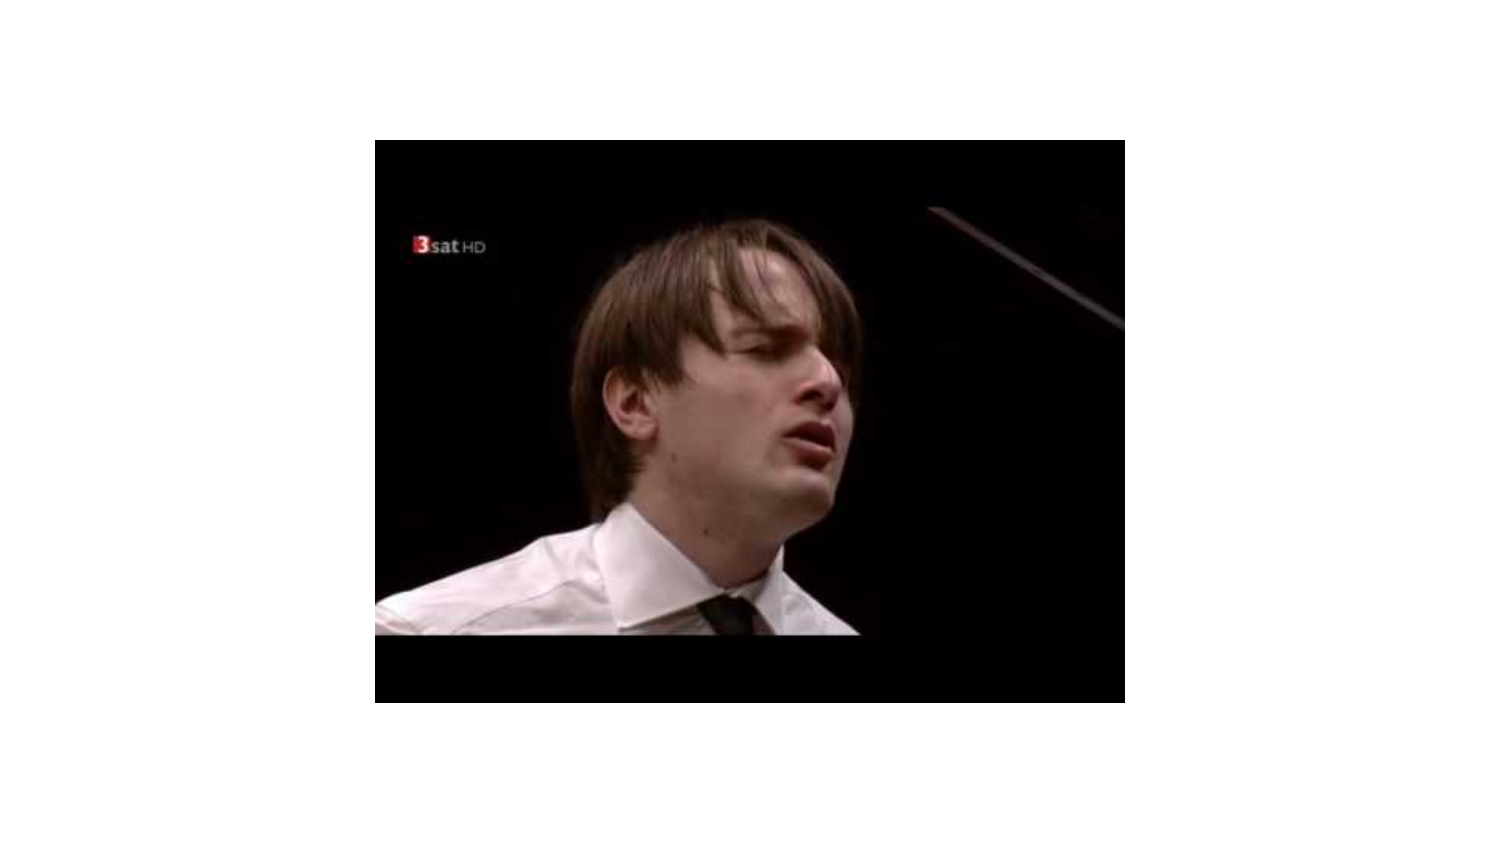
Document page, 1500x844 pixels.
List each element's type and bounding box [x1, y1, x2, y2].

picture [374, 140, 1126, 704]
